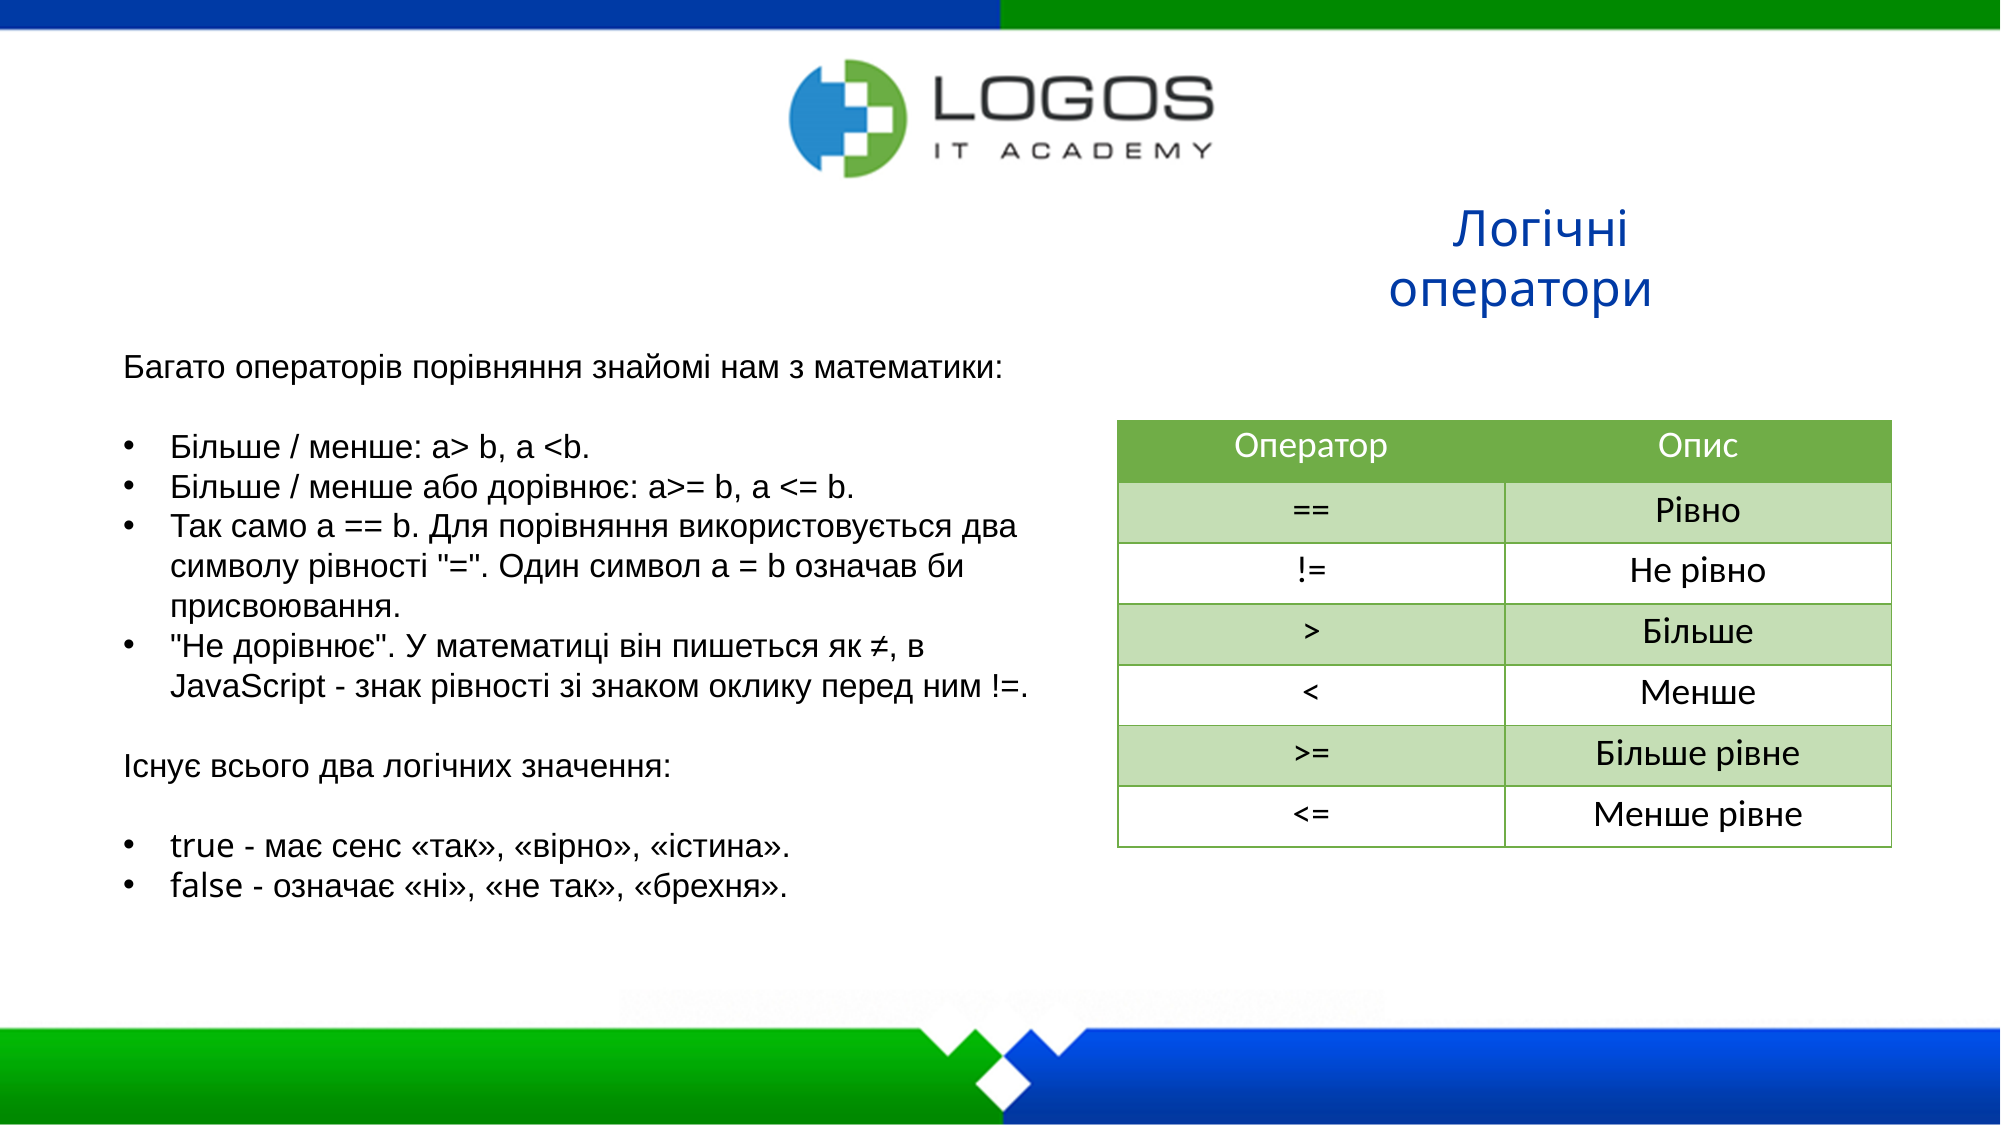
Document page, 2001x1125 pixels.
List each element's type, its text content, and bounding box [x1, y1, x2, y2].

table_cell Менше [1506, 666, 1891, 725]
picture [0, 0, 2001, 1125]
table_cell == [1119, 483, 1504, 542]
table_cell <= [1119, 787, 1504, 846]
table_cell Більше [1506, 605, 1891, 664]
text_box Логічні оператори [1381, 188, 1892, 324]
table_cell Рівно [1506, 483, 1891, 542]
table_cell < [1119, 666, 1504, 725]
table_cell != [1119, 544, 1504, 603]
table_cell Не рівно [1506, 544, 1891, 603]
table_cell Більше рівне [1506, 726, 1891, 785]
text_box Багато операторів порівняння знайомі нам з математики: Більше / менше: a> b, a <b. Більше / менше або дорівнює: a>= b, a <= b. Так само a == b. Для порівняння використовується два символу рівності "=". Один символ a = b означав би присвоювання. "Не дорівнює". У математиці він пишеться як ≠, в JavaScript - знак рівності зі знаком оклику перед ним !=. Існує всього два логічних значення: true - має сенс «так», «вірно», «істина». false - означає «ні», «не так», «брехня». [108, 337, 1102, 912]
table_header Опис [1506, 422, 1891, 481]
table_cell Менше рівне [1506, 787, 1891, 846]
table_cell >= [1119, 726, 1504, 785]
table_header Оператор [1119, 422, 1504, 481]
table_cell > [1119, 605, 1504, 664]
